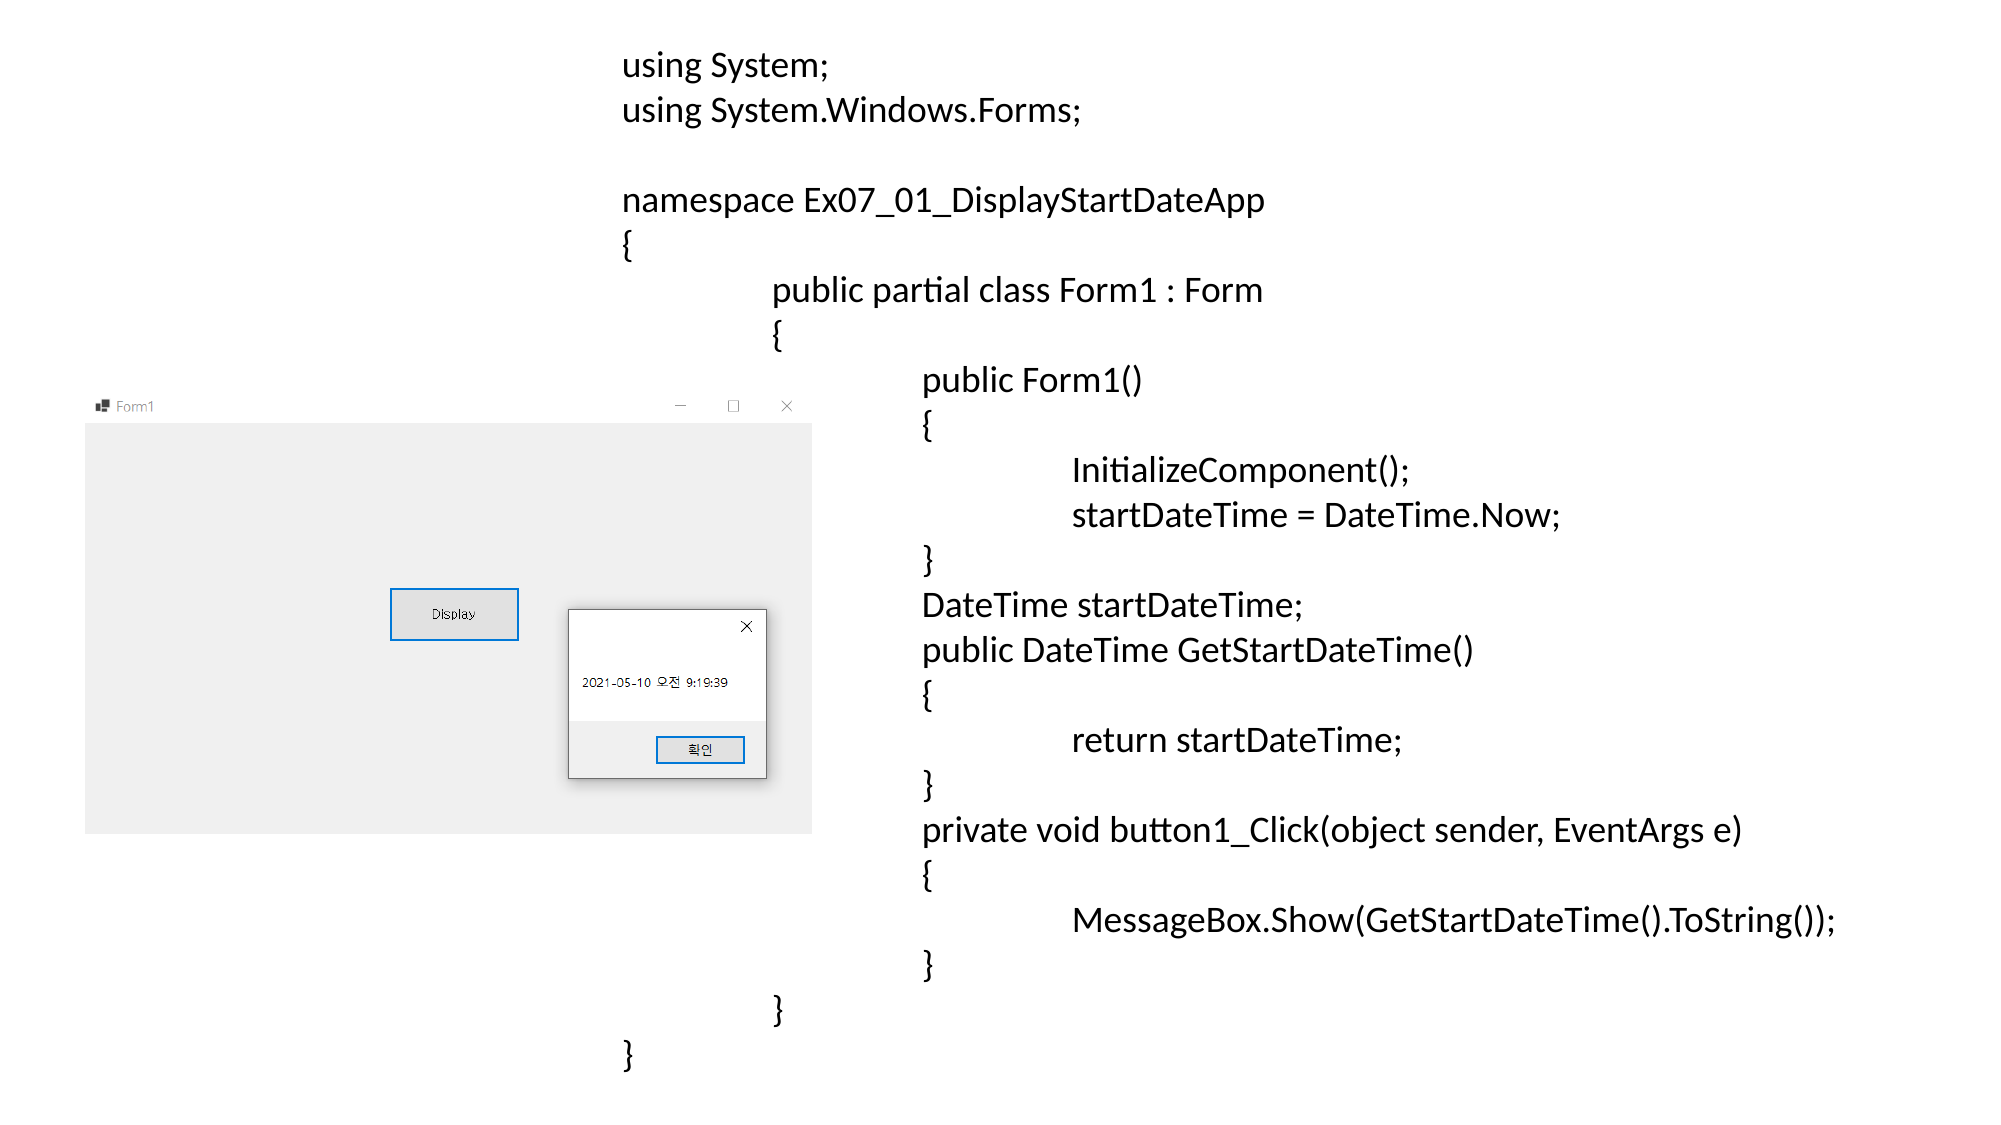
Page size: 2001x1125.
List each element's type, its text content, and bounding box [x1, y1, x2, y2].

text_box using System; using System.Windows.Forms; namespace Ex07_01_DisplayStartDateApp { public partial class Form1 : Form { public Form1() { InitializeComponent(); startDateTime = DateTime.Now; } DateTime startDateTime; public DateTime GetStartDateTime() { return startDateTime; } private void button1_Click(object sender, EventArgs e) { MessageBox.Show(GetStartDateTime().ToString()); } } } [607, 32, 1969, 1083]
picture [85, 390, 812, 834]
